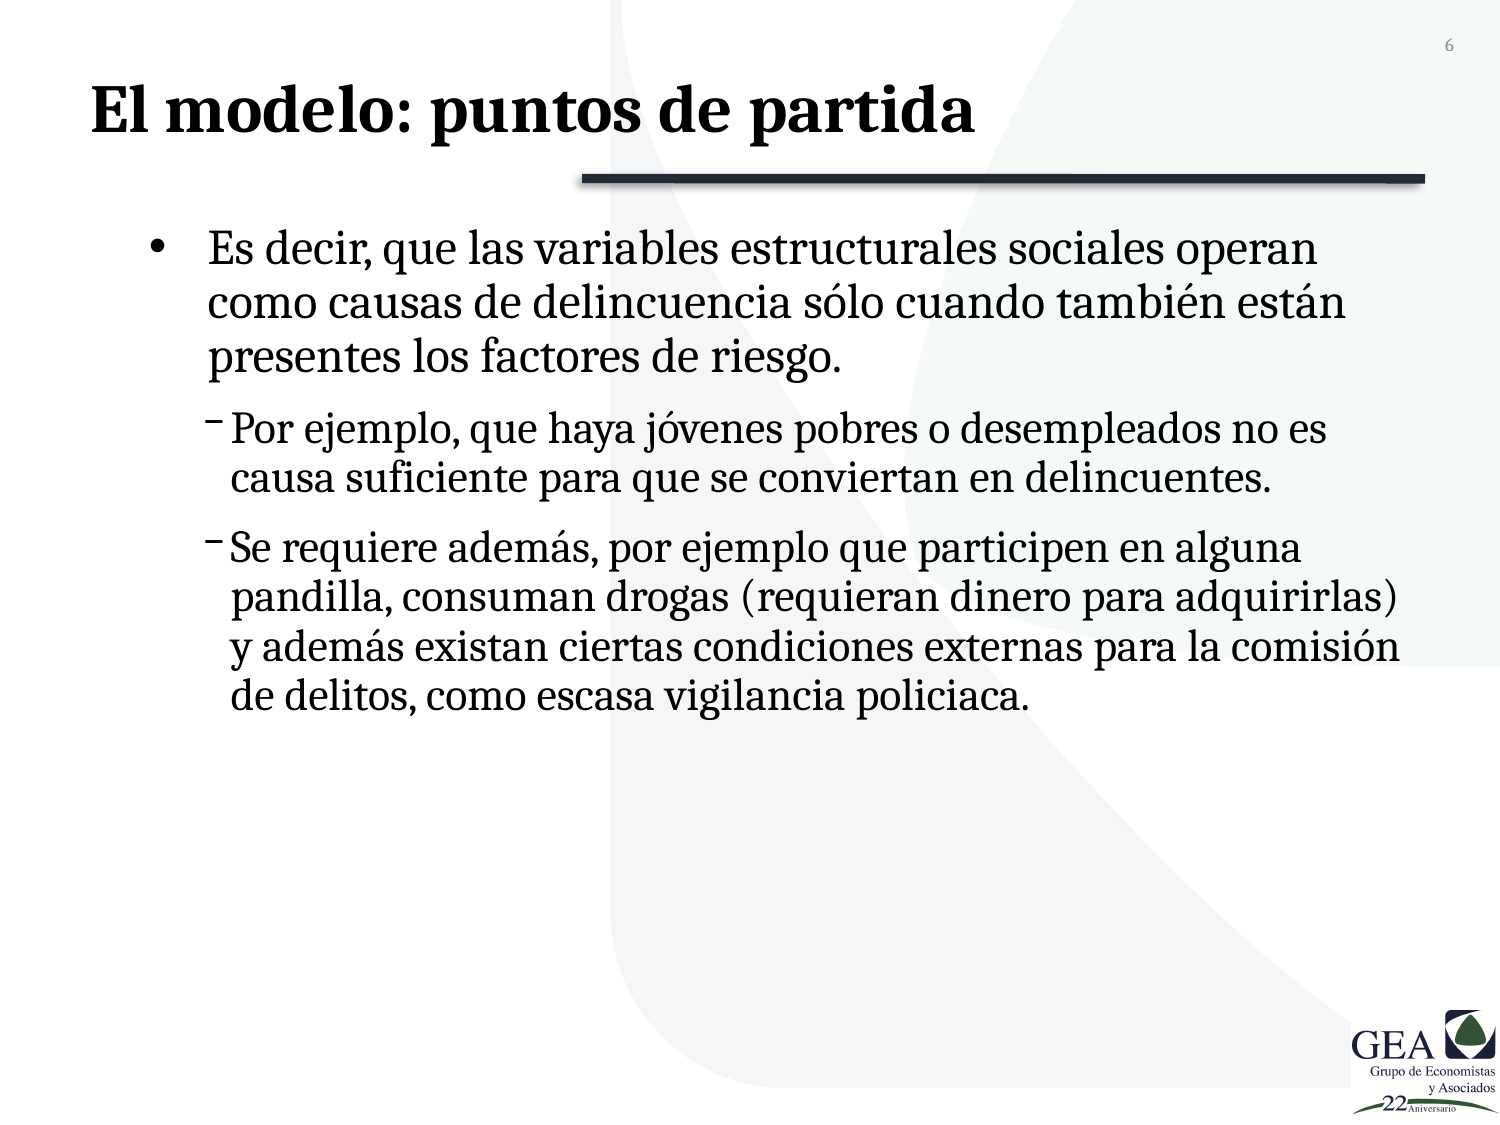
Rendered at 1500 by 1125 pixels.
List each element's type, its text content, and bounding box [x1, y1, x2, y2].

title El modelo: puntos de partida [75, 45, 1425, 177]
list Es decir, que las variables estructurales sociales operan como causas de delincuencia sólo cuando también están presentes los factores de riesgo. Por ejemplo, que haya jóvenes pobres o desempleados no es causa suficiente para que se conviertan en delincuentes. Se requiere además, por ejemplo que participen en alguna pandilla, consuman drogas (requieran dinero para adquirirlas) y además existan ciertas condiciones externas para la comisión de delitos, como escasa vigilancia policiaca. [75, 213, 1425, 1019]
slide_number 6 [1131, 13, 1469, 74]
picture [608, 0, 1500, 1120]
